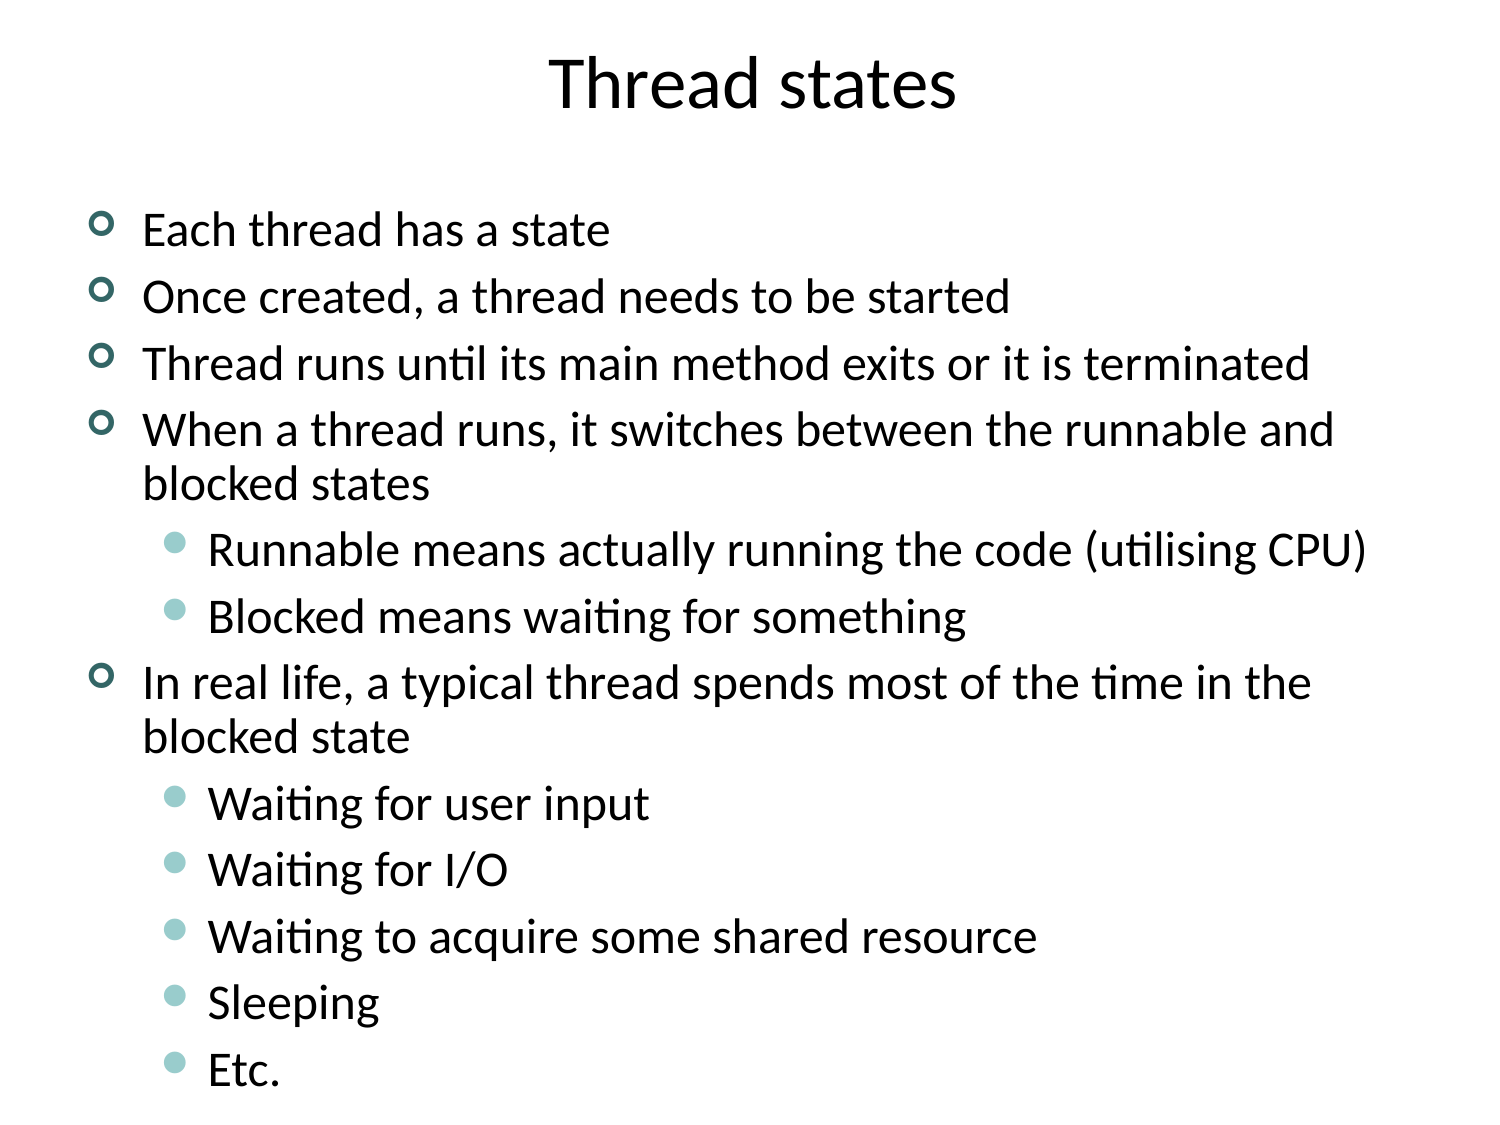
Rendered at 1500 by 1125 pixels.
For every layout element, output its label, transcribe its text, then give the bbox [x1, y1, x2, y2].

title Thread states [76, 0, 1430, 158]
list Each thread has a state Once created, a thread needs to be started Thread runs until its main method exits or it is terminated When a thread runs, it switches between the runnable and blocked states Runnable means actually running the code (utilising CPU) Blocked means waiting for something In real life, a typical thread spends most of the time in the blocked state Waiting for user input Waiting for I/O Waiting to acquire some shared resource Sleeping Etc. [70, 196, 1436, 1095]
